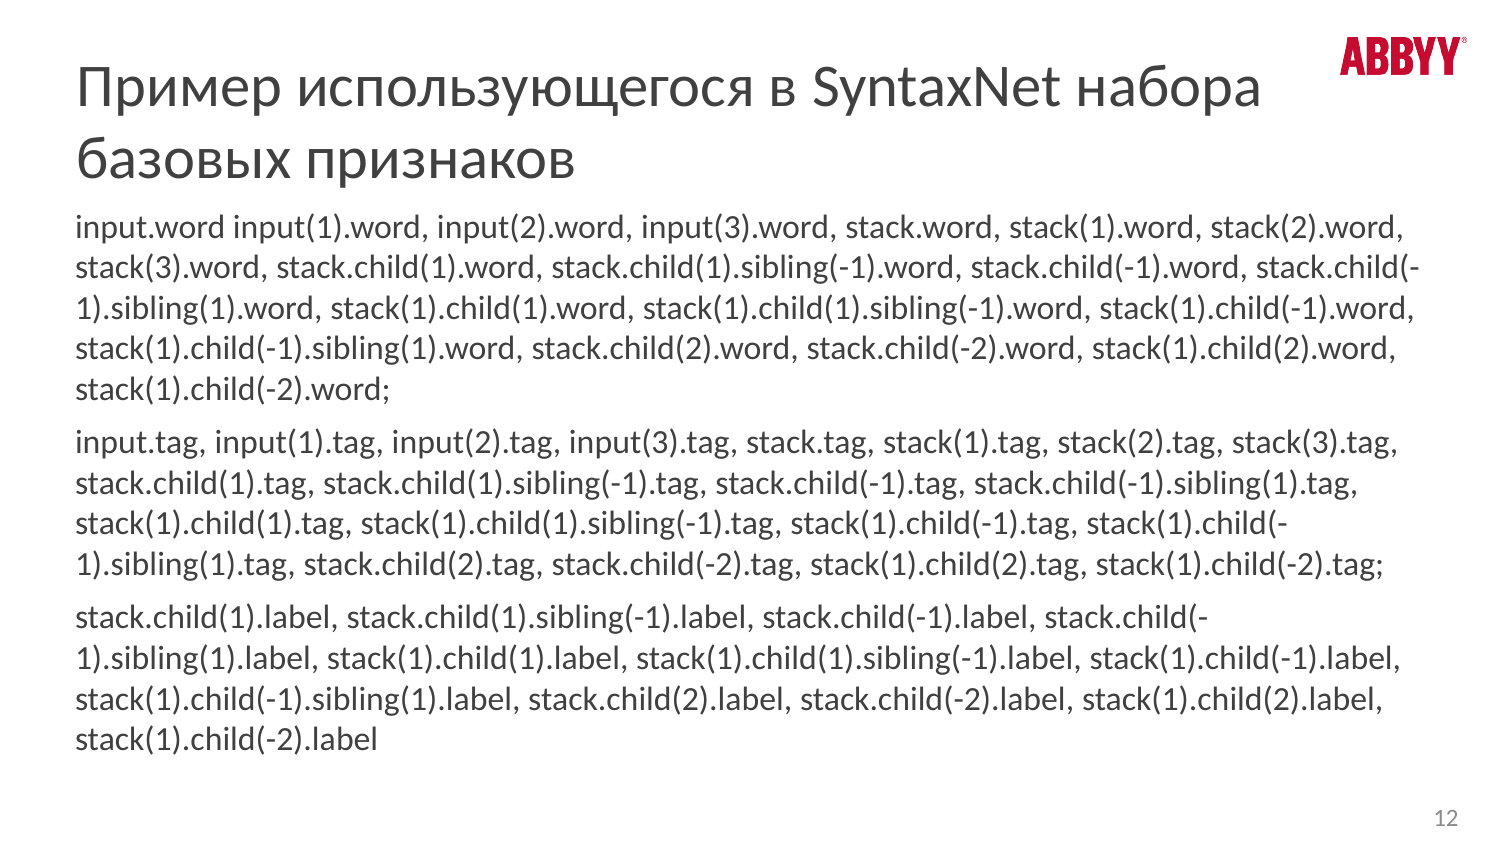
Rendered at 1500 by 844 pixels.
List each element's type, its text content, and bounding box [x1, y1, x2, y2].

title Пример использующегося в SyntaxNet набора базовых признаков [76, 45, 1296, 192]
list input.word input(1).word, input(2).word, input(3).word, stack.word, stack(1).word, stack(2).word, stack(3).word, stack.child(1).word, stack.child(1).sibling(-1).word, stack.child(-1).word, stack.child(-1).sibling(1).word, stack(1).child(1).word, stack(1).child(1).sibling(-1).word, stack(1).child(-1).word, stack(1).child(-1).sibling(1).word, stack.child(2).word, stack.child(-2).word, stack(1).child(2).word, stack(1).child(-2).word; input.tag, input(1).tag, input(2).tag, input(3).tag, stack.tag, stack(1).tag, stack(2).tag, stack(3).tag, stack.child(1).tag, stack.child(1).sibling(-1).tag, stack.child(-1).tag, stack.child(-1).sibling(1).tag, stack(1).child(1).tag, stack(1).child(1).sibling(-1).tag, stack(1).child(-1).tag, stack(1).child(-1).sibling(1).tag, stack.child(2).tag, stack.child(-2).tag, stack(1).child(2).tag, stack(1).child(-2).tag; stack.child(1).label, stack.child(1).sibling(-1).label, stack.child(-1).label, stack.child(-1).sibling(1).label, stack(1).child(1).label, stack(1).child(1).sibling(-1).label, stack(1).child(-1).label, stack(1).child(-1).sibling(1).label, stack.child(2).label, stack.child(-2).label, stack(1).child(2).label, stack(1).child(-2).label [75, 196, 1424, 794]
slide_number 12 [1175, 793, 1459, 830]
picture [1340, 37, 1467, 75]
